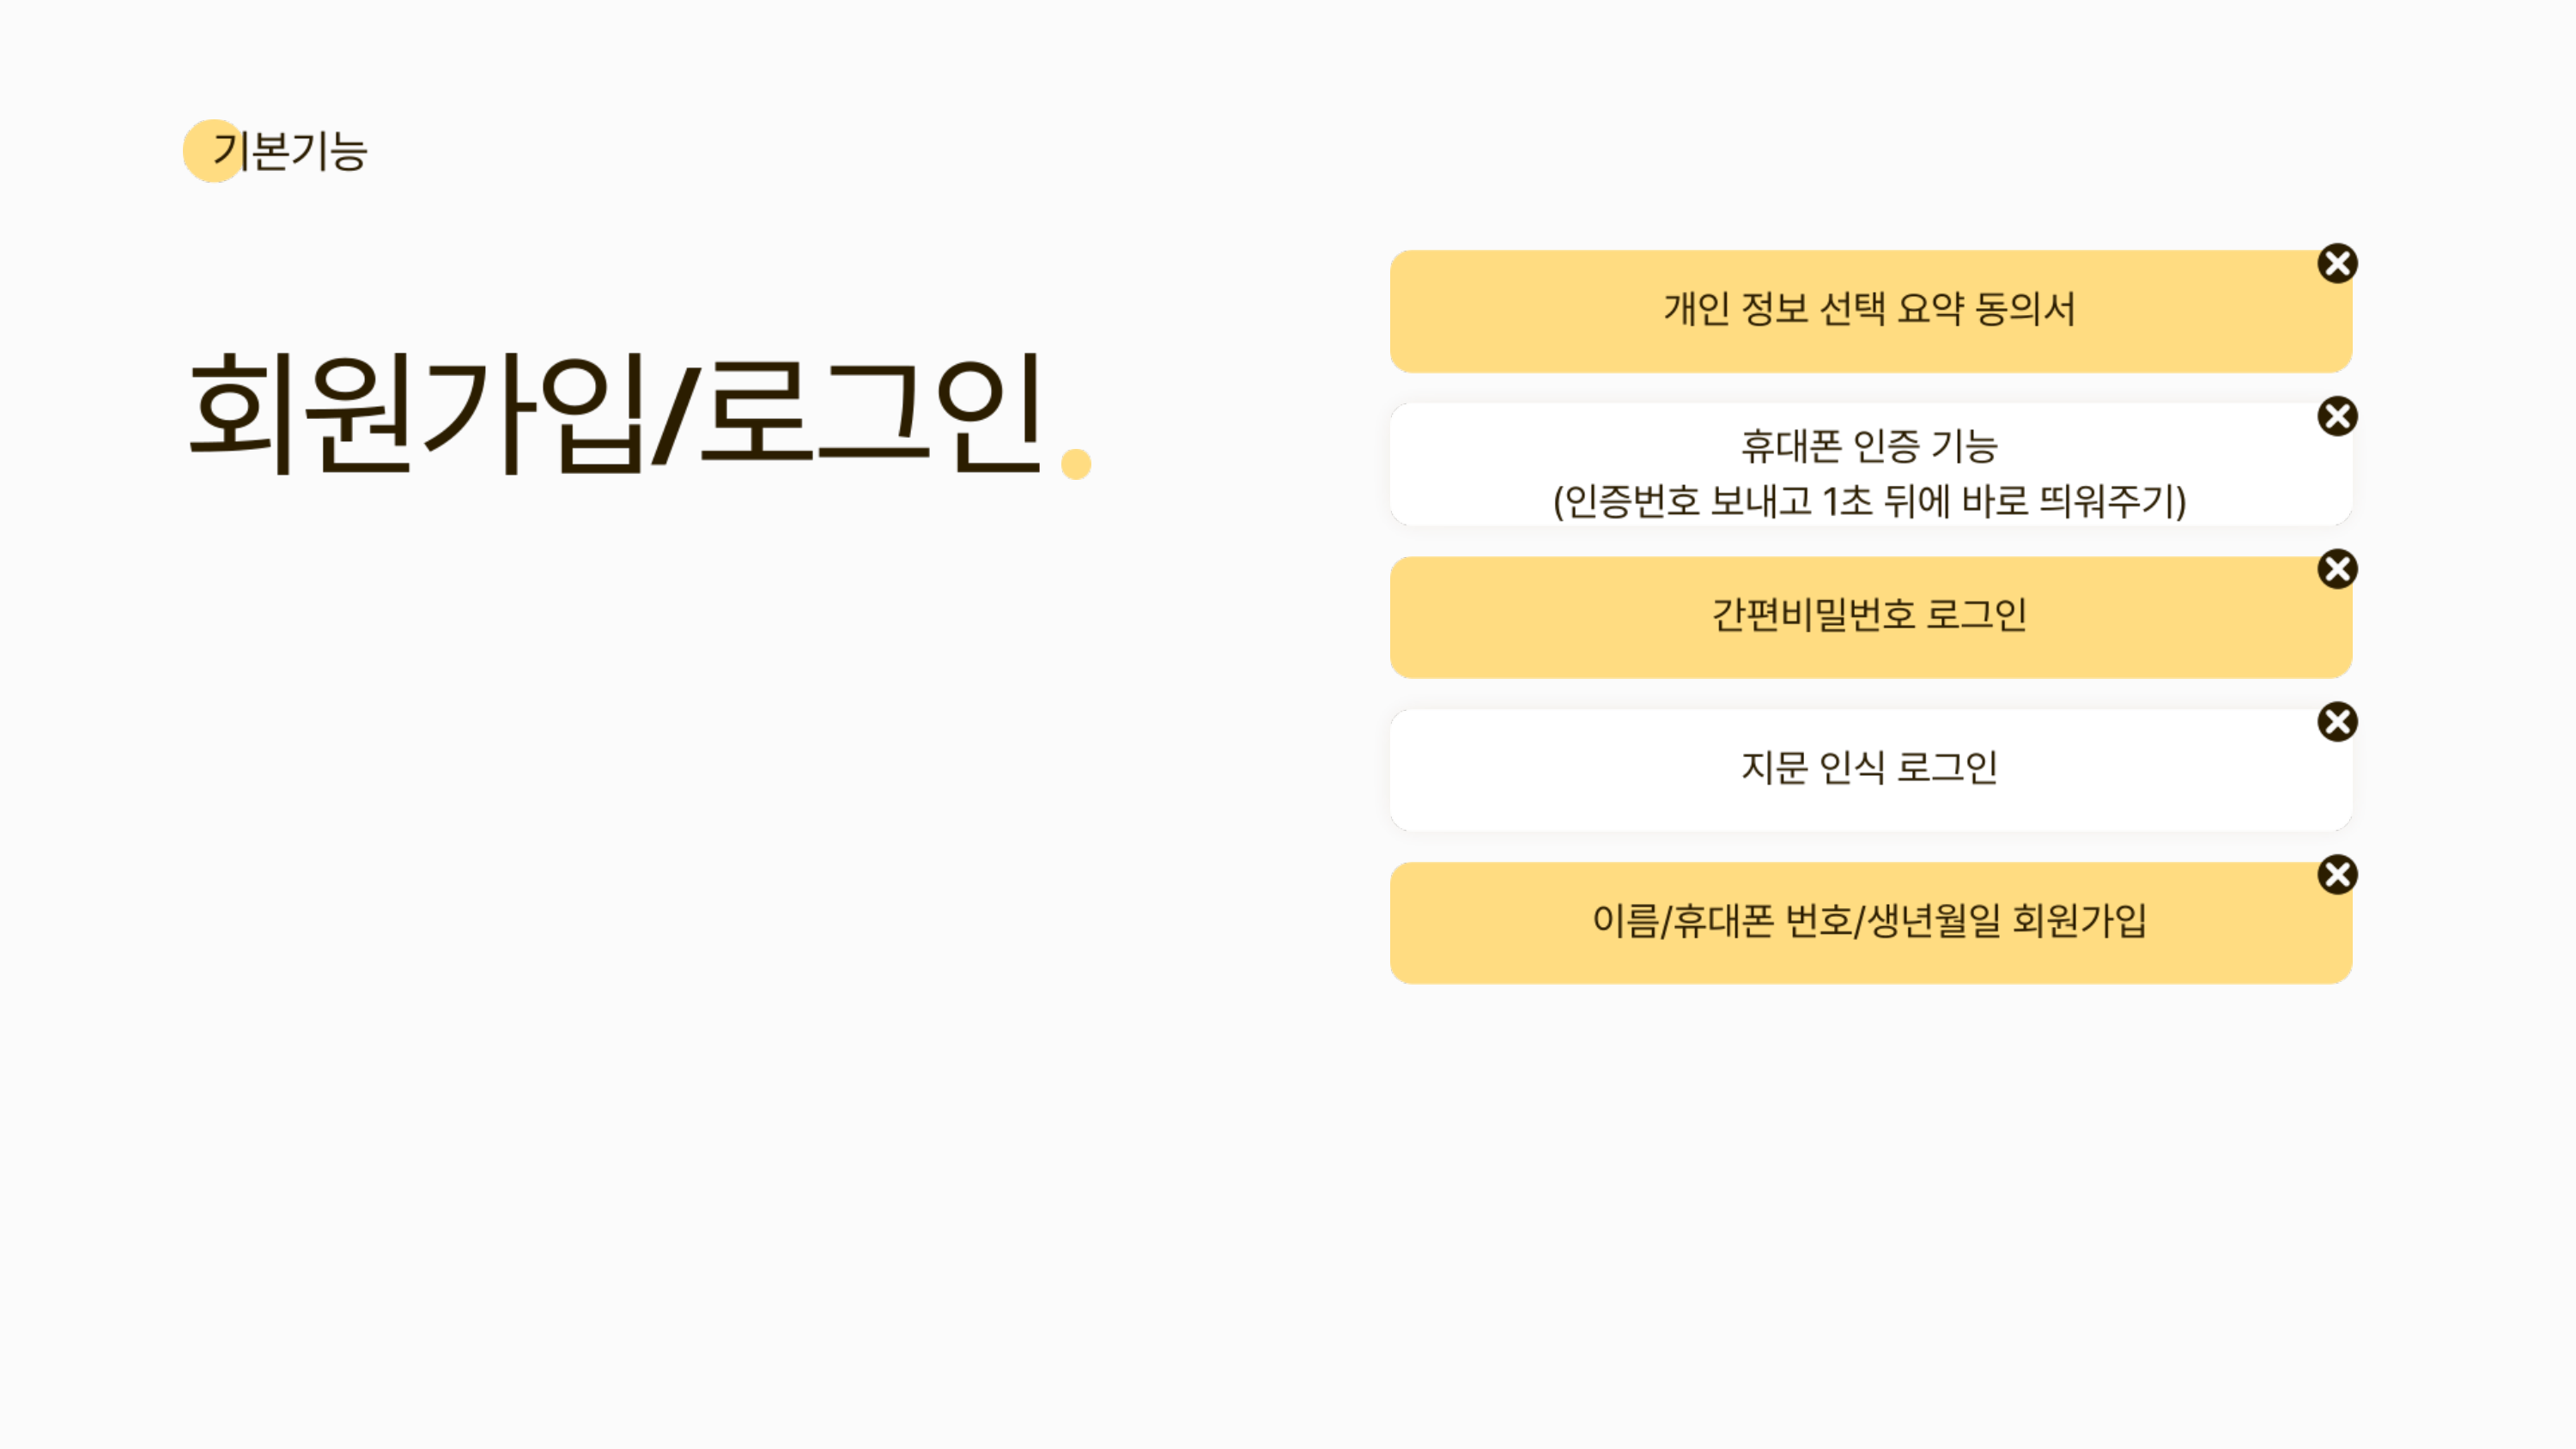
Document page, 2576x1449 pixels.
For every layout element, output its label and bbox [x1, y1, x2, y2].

picture [1425, 888, 2168, 964]
text_box [2312, 391, 2364, 442]
text_box [1390, 250, 2353, 373]
picture [910, 647, 2576, 893]
text_box [1390, 862, 2353, 985]
picture [1425, 276, 2097, 352]
text_box [1390, 403, 2353, 526]
picture [205, 113, 391, 193]
text_box [183, 119, 200, 184]
text_box [1390, 555, 2353, 679]
text_box [2312, 849, 2364, 901]
text_box [2312, 696, 2364, 748]
picture [1425, 583, 2048, 658]
picture [162, 300, 2576, 587]
text_box [2312, 237, 2364, 289]
text_box [1390, 708, 2353, 832]
text_box [2312, 543, 2364, 595]
text_box [1060, 449, 1091, 480]
